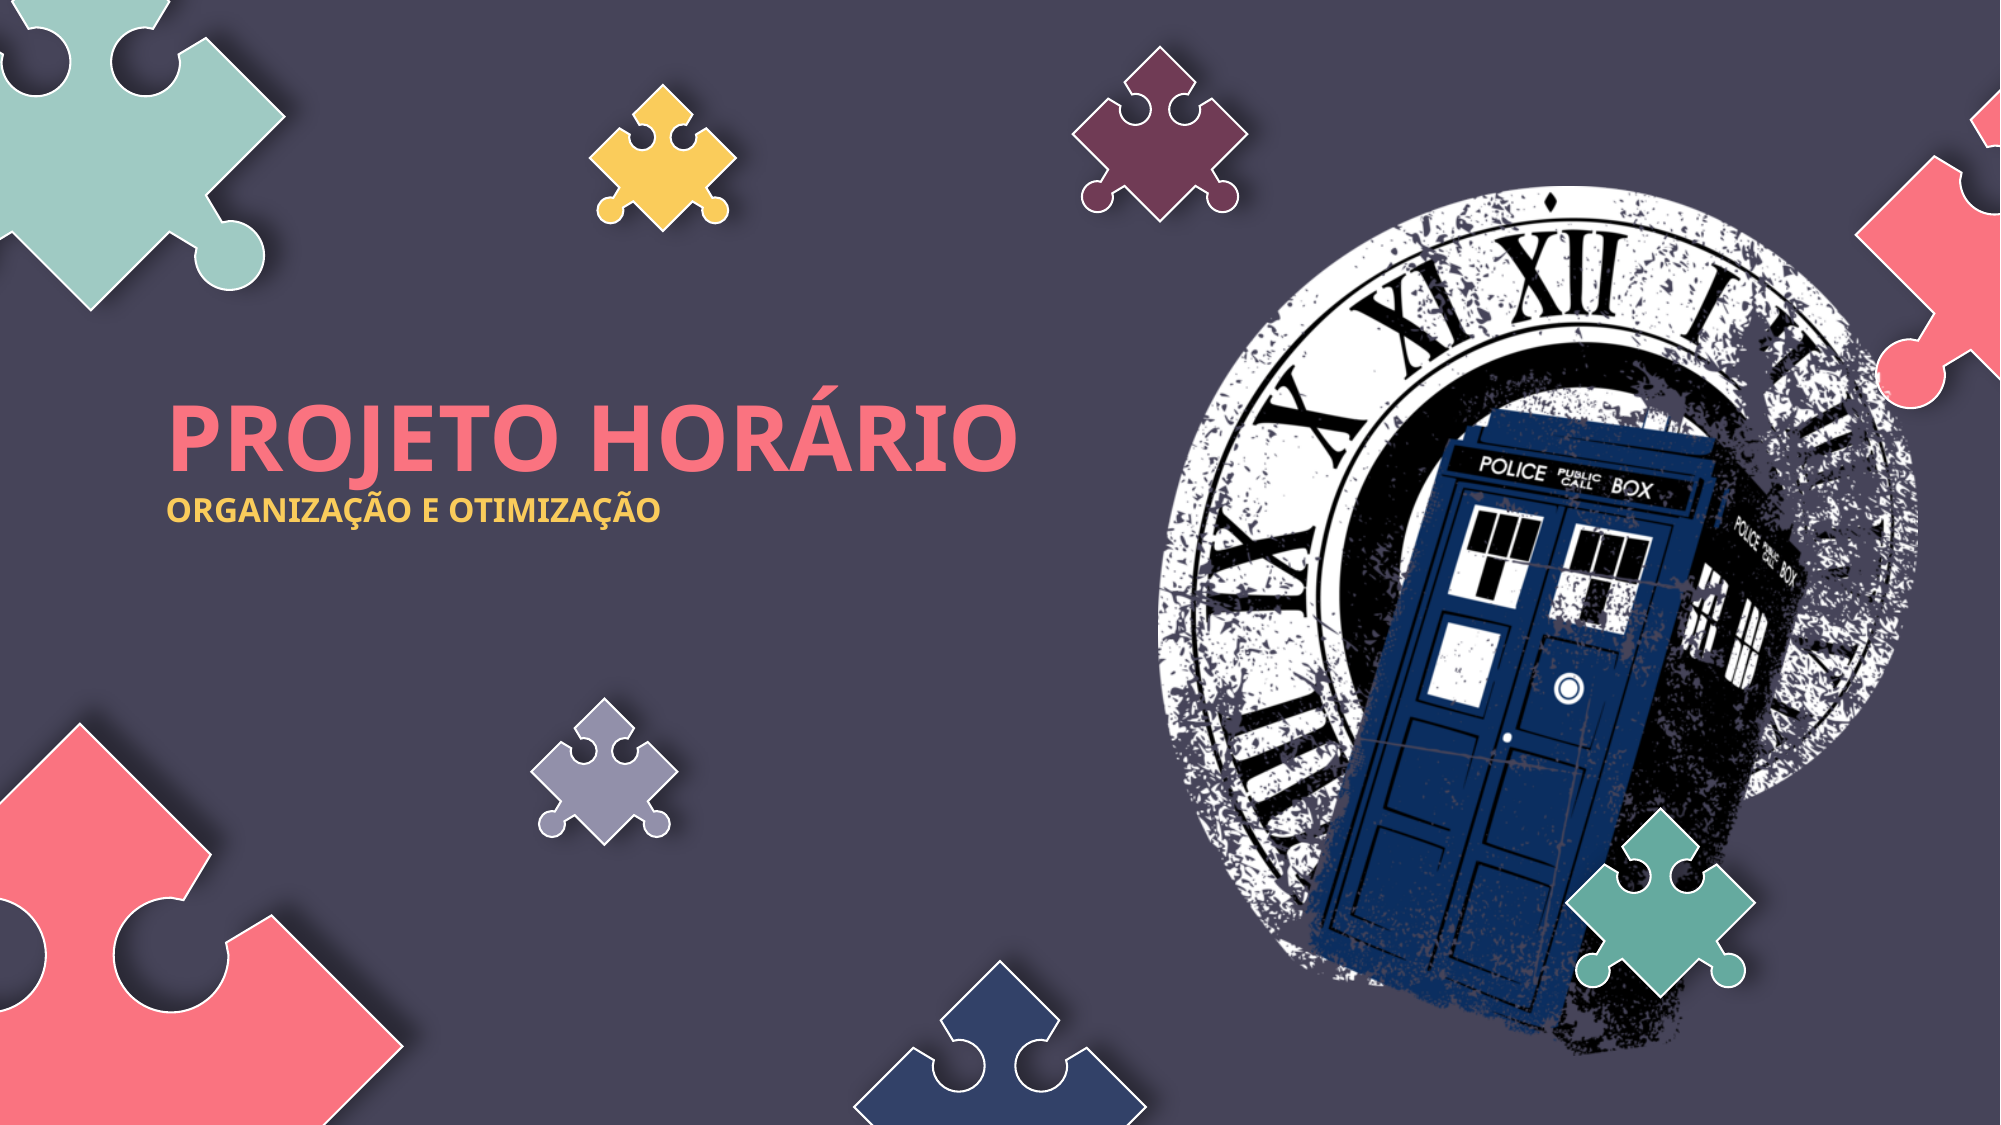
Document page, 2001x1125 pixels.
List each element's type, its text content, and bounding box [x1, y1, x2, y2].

text_box [852, 959, 1148, 1125]
text_box [0, 722, 404, 1125]
text_box [0, 0, 2000, 1125]
text_box PROJETO HORÁRIO ORGANIZAÇÃO E OTIMIZAÇÃO [150, 372, 1158, 537]
picture [1158, 186, 1918, 1056]
text_box [1071, 45, 1249, 221]
text_box [529, 697, 679, 847]
text_box [1903, 154, 2000, 409]
text_box [0, 0, 286, 312]
text_box [588, 83, 738, 233]
text_box [1969, 89, 2000, 149]
